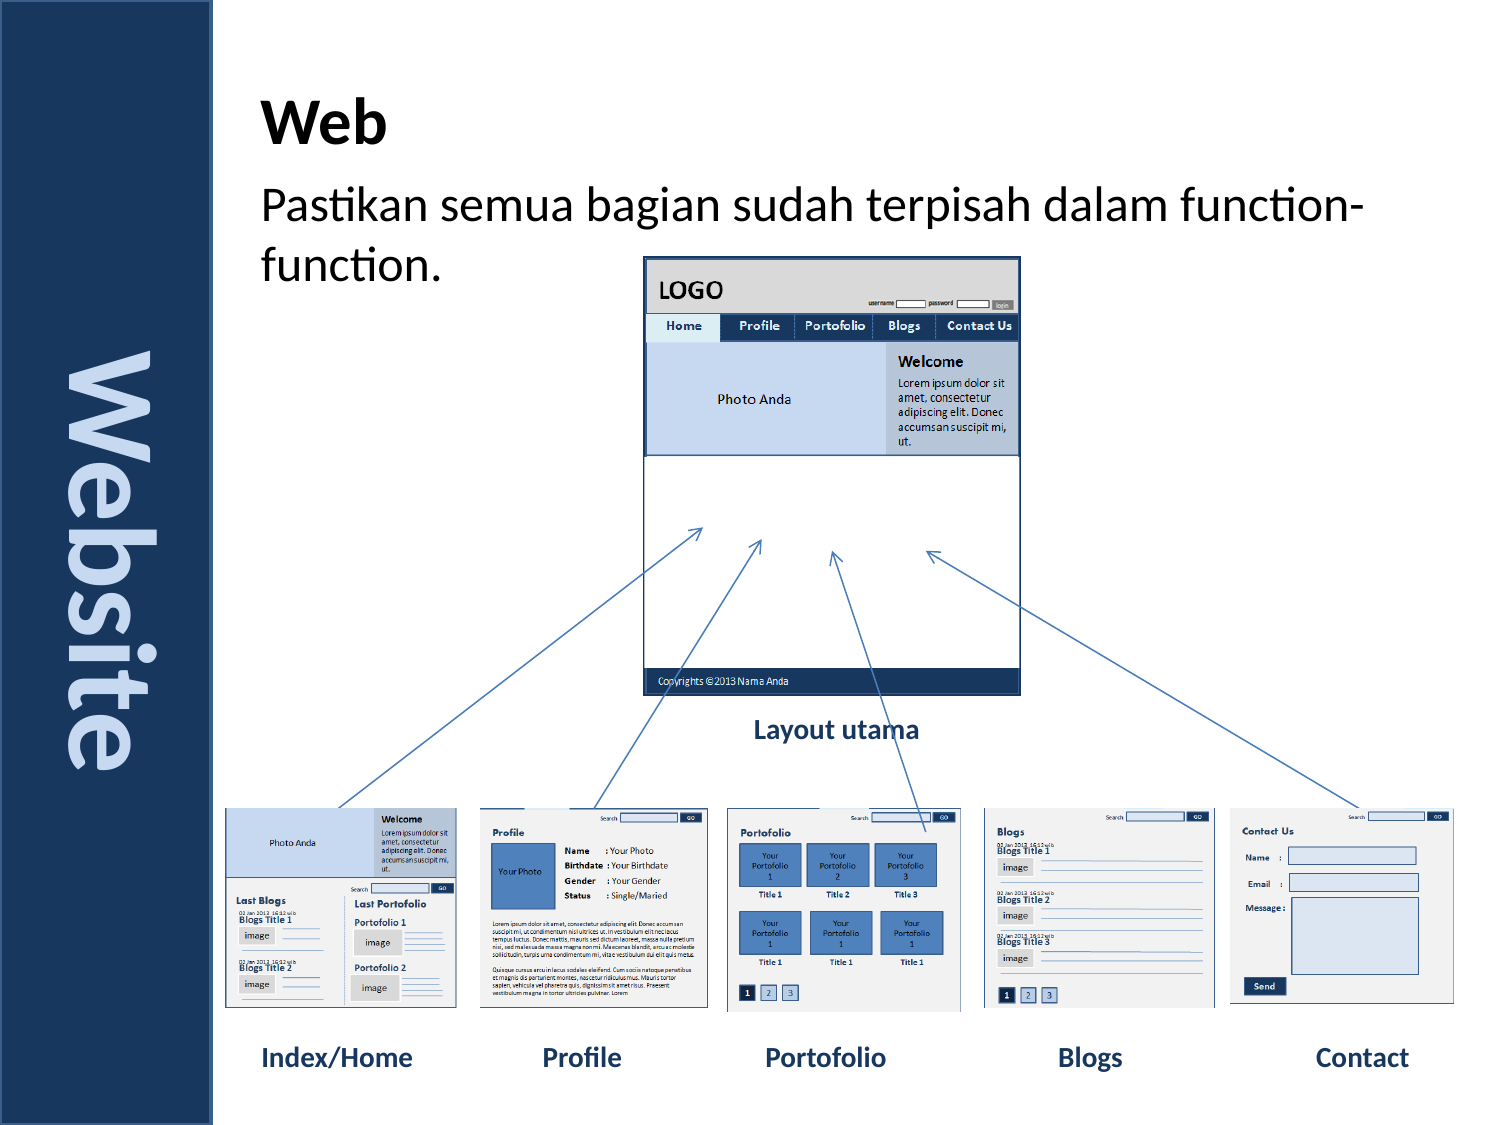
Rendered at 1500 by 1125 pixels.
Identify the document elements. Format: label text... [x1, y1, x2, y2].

text_box Profile [528, 1031, 638, 1081]
text_box Layout utama [817, 746, 898, 753]
text_box Web [246, 70, 1430, 163]
text_box Contact [1301, 1031, 1425, 1081]
text_box Portofolio [750, 1031, 902, 1081]
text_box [925, 550, 1360, 809]
text_box Blogs [1043, 1031, 1139, 1081]
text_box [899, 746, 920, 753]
picture [480, 808, 708, 1008]
picture [225, 808, 458, 1008]
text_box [738, 644, 920, 739]
picture [726, 808, 962, 1012]
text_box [0, 0, 212, 1125]
picture [1230, 808, 1454, 1004]
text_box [542, 589, 813, 758]
picture [644, 257, 1020, 644]
picture [984, 809, 1215, 1008]
text_box Pastikan semua bagian sudah terpisah dalam function-function. [246, 163, 1430, 299]
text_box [379, 485, 662, 851]
text_box Index/Home [246, 1031, 429, 1081]
